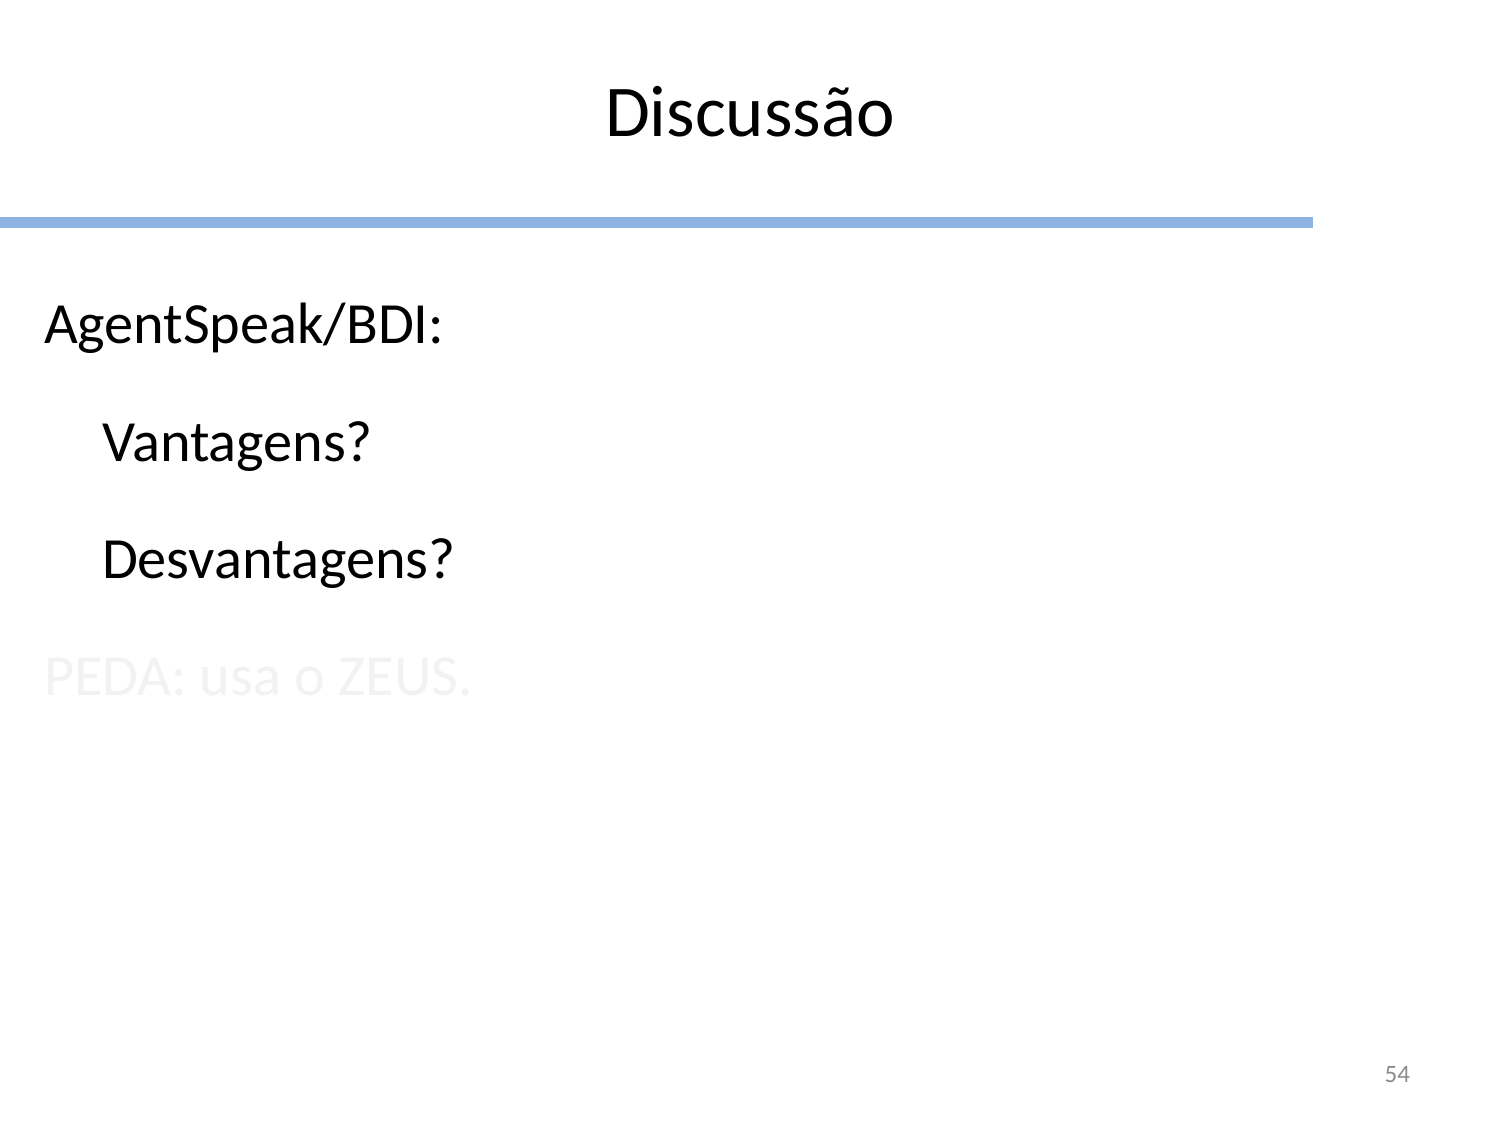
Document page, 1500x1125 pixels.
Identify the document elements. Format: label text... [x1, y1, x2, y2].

text_box AgentSpeak/BDI: Vantagens? Desvantagens? PEDA: usa o ZEUS. [29, 242, 1486, 715]
slide_number 54 [1074, 1042, 1425, 1103]
text_box Discussão [0, 55, 1500, 159]
